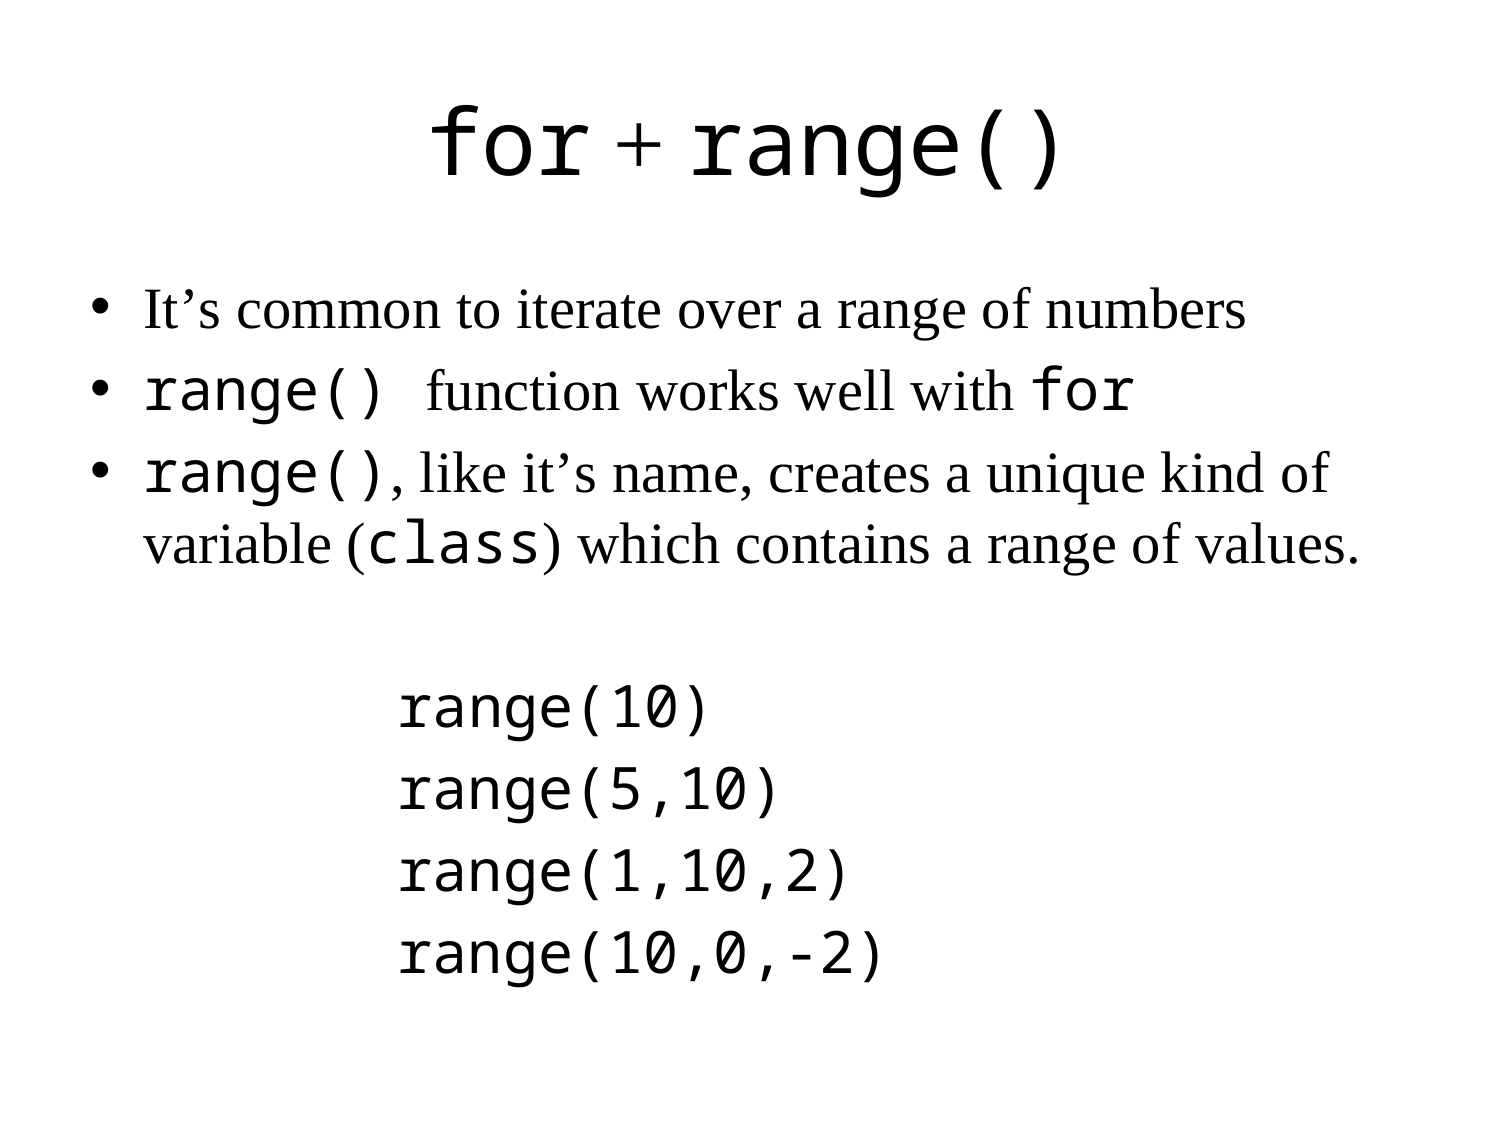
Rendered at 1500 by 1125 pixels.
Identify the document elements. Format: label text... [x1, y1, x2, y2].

title for + range() [75, 45, 1425, 233]
list It’s common to iterate over a range of numbers range() function works well with for range(), like it’s name, creates a unique kind of variable (class) which contains a range of values. range(10) range(5,10) range(1,10,2) range(10,0,-2) [75, 262, 1425, 1005]
